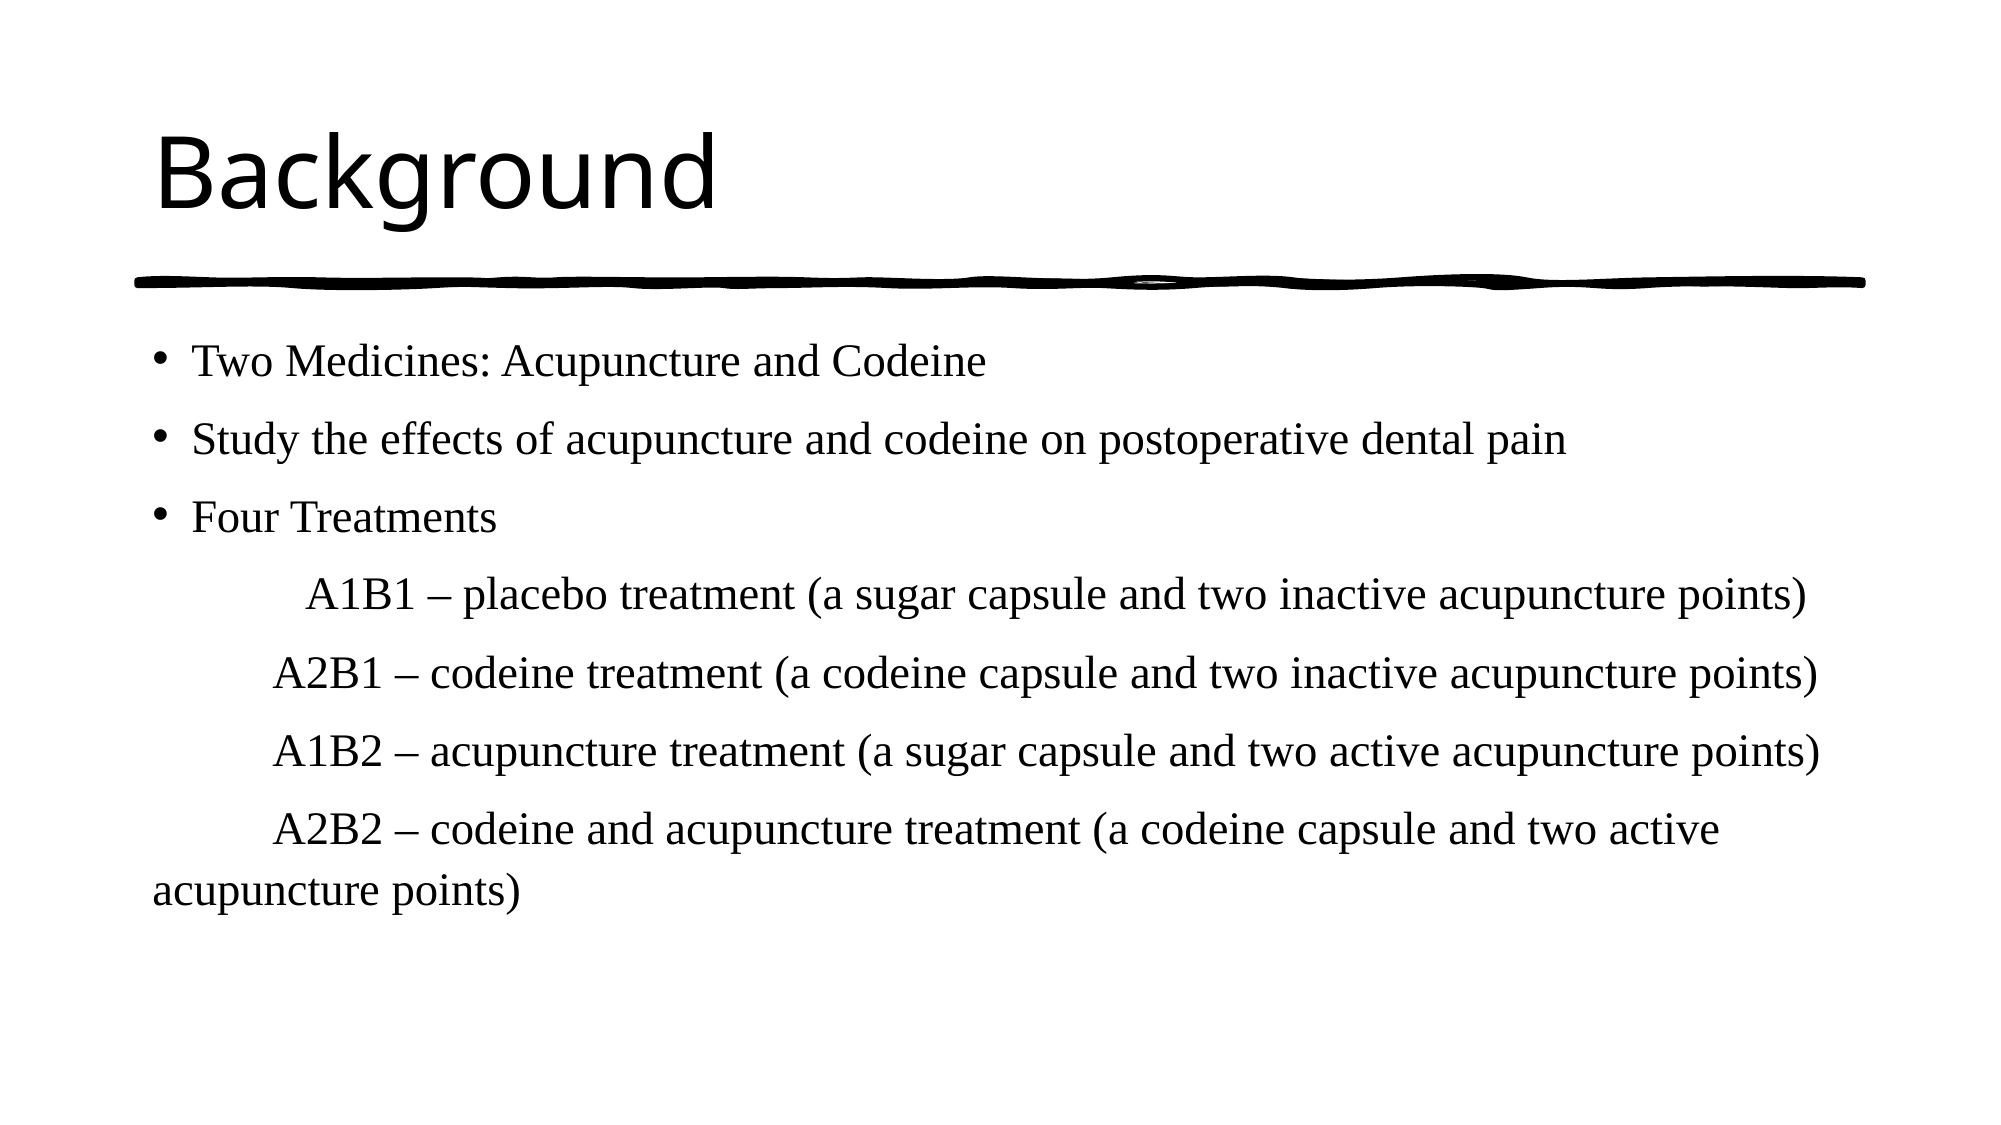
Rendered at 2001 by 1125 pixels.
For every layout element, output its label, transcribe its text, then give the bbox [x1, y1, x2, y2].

list Two Medicines: Acupuncture and Codeine Study the effects of acupuncture and codeine on postoperative dental pain Four Treatments A1B1 – placebo treatment (a sugar capsule and two inactive acupuncture points) A2B1 – codeine treatment (a codeine capsule and two inactive acupuncture points) A1B2 – acupuncture treatment (a sugar capsule and two active acupuncture points) A2B2 – codeine and acupuncture treatment (a codeine capsule and two active acupuncture points) [137, 316, 1863, 1014]
title Background [137, 59, 1863, 278]
